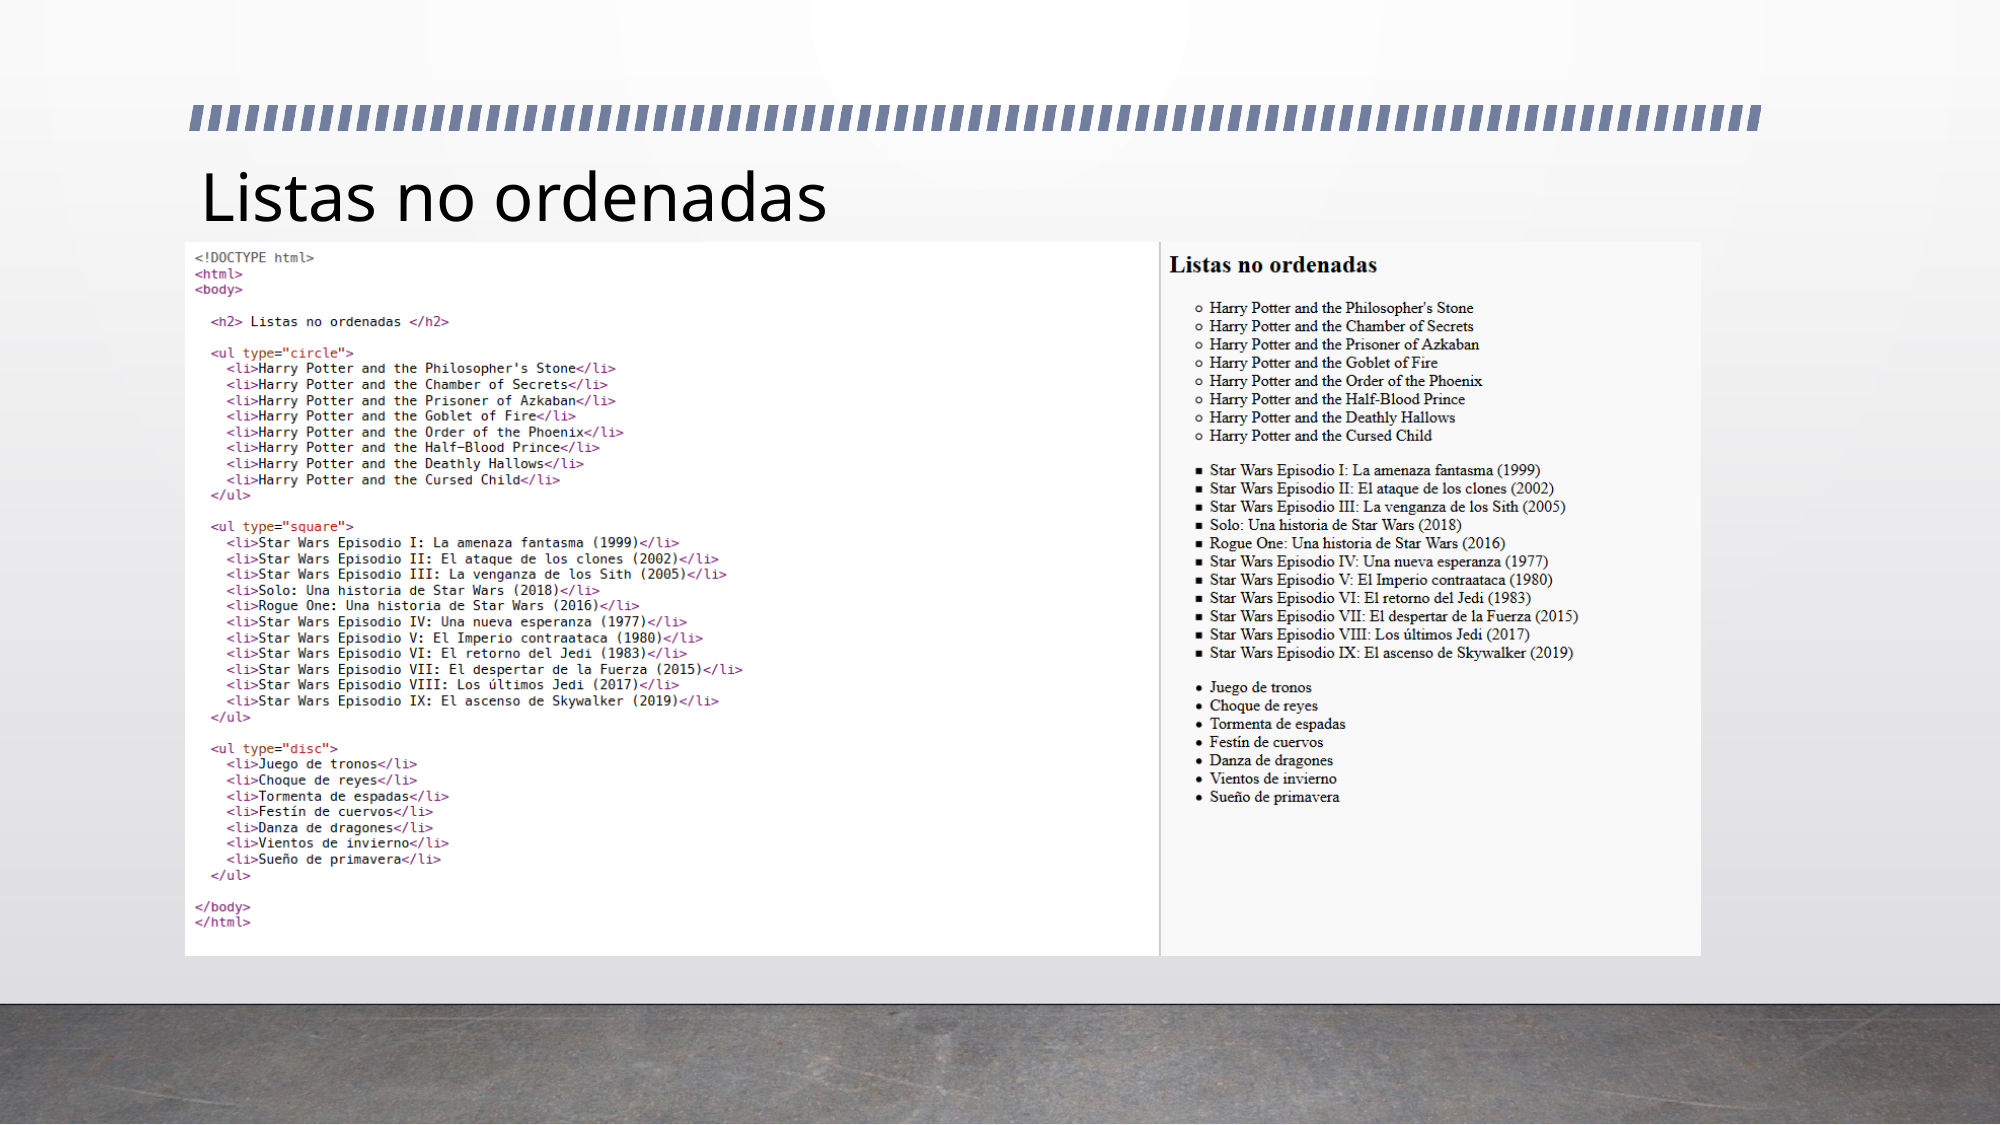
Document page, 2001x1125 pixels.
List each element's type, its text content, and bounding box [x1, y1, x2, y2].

title Listas no ordenadas [185, 156, 1761, 329]
picture [0, 1004, 2000, 1124]
picture [185, 242, 1701, 956]
